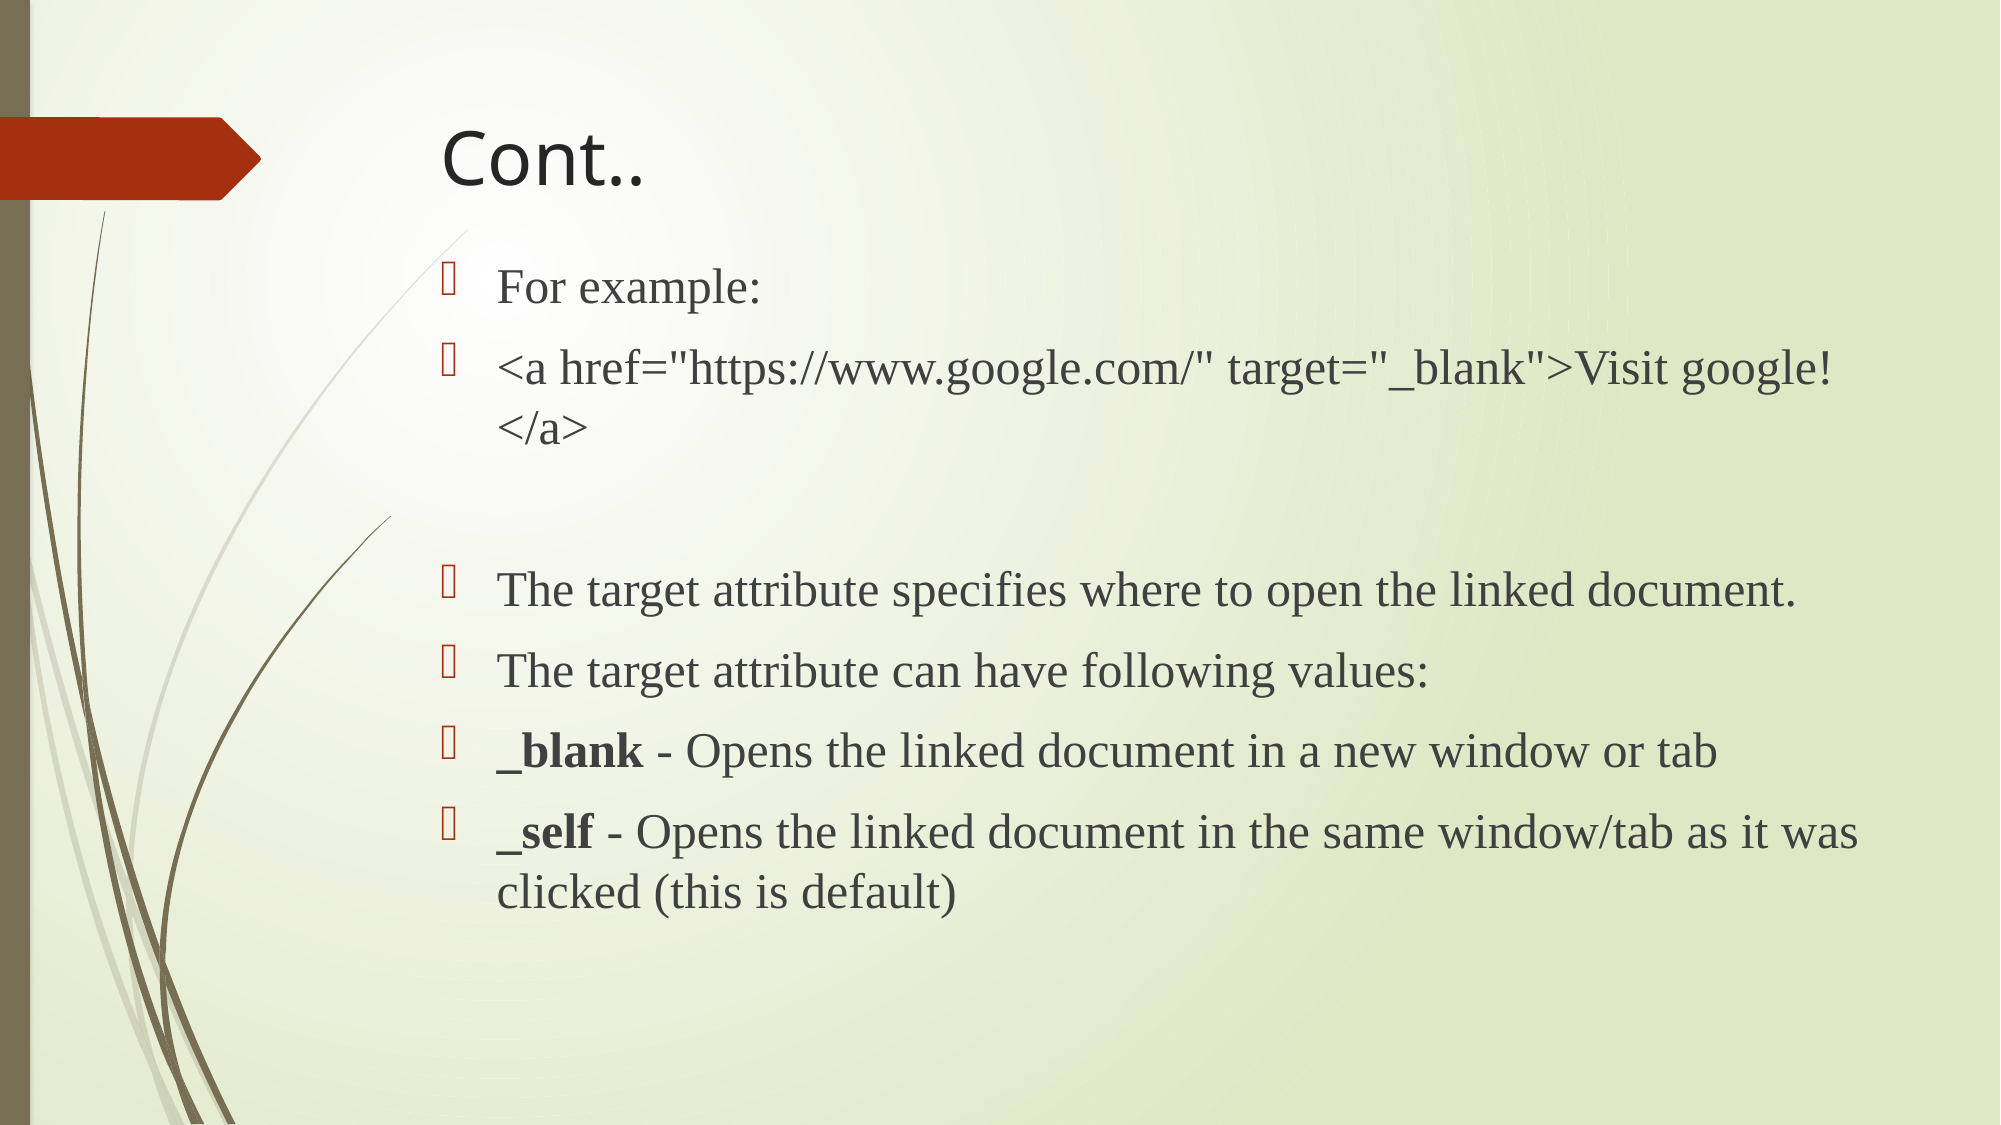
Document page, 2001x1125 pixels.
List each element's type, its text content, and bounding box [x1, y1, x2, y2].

title Cont.. [425, 102, 1888, 246]
list For example: <a href="https://www.google.com/" target="_blank">Visit google!</a> The target attribute specifies where to open the linked document. The target attribute can have following values: _blank - Opens the linked document in a new window or tab _self - Opens the linked document in the same window/tab as it was clicked (this is default) [425, 246, 1888, 1053]
